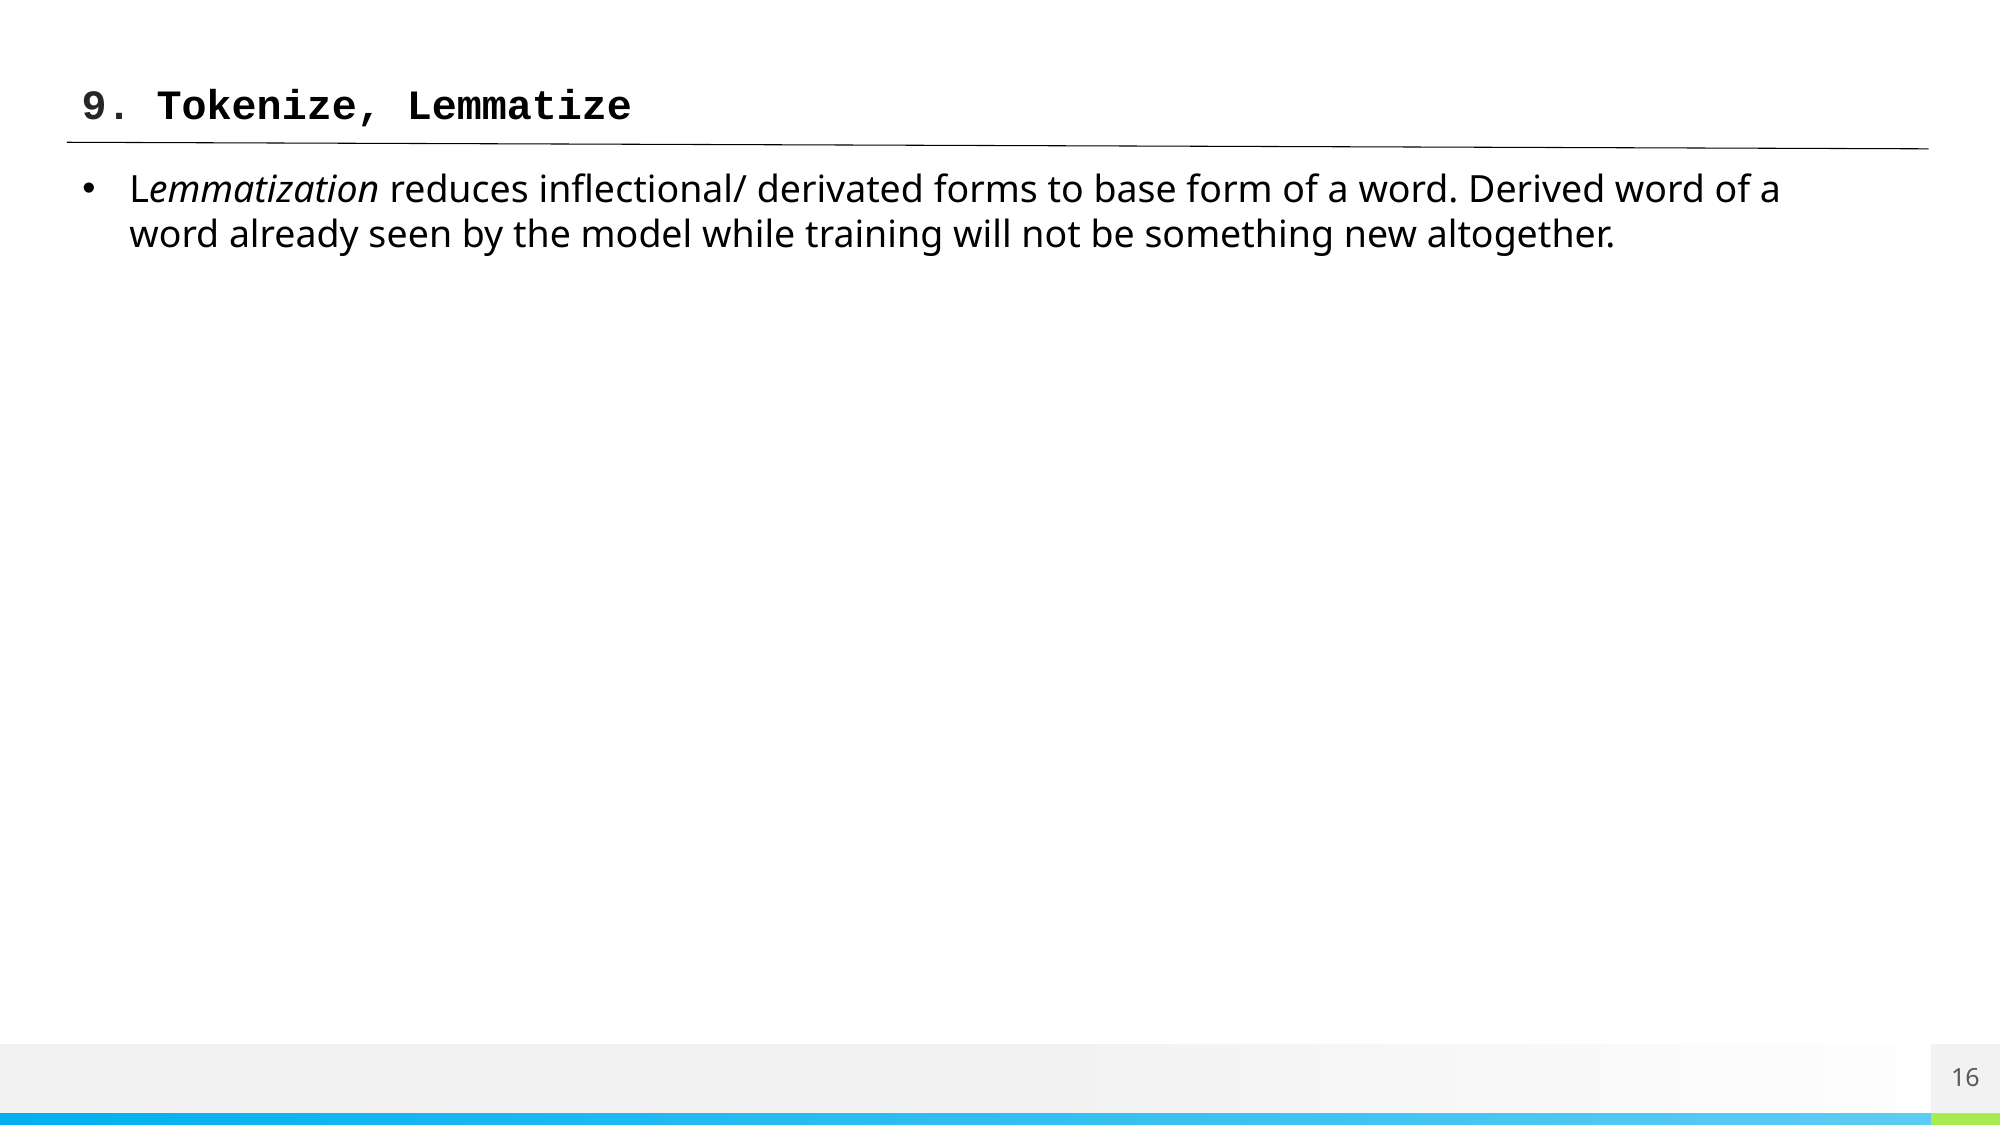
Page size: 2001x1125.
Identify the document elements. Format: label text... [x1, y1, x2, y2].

text_box Lemmatization reduces inflectional/ derivated forms to base form of a word. Derived word of a word already seen by the model while training will not be something new altogether. [67, 157, 1874, 262]
slide_number 16 [1931, 1044, 2000, 1114]
text_box 9. Tokenize, Lemmatize [66, 44, 844, 135]
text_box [66, 142, 1929, 149]
